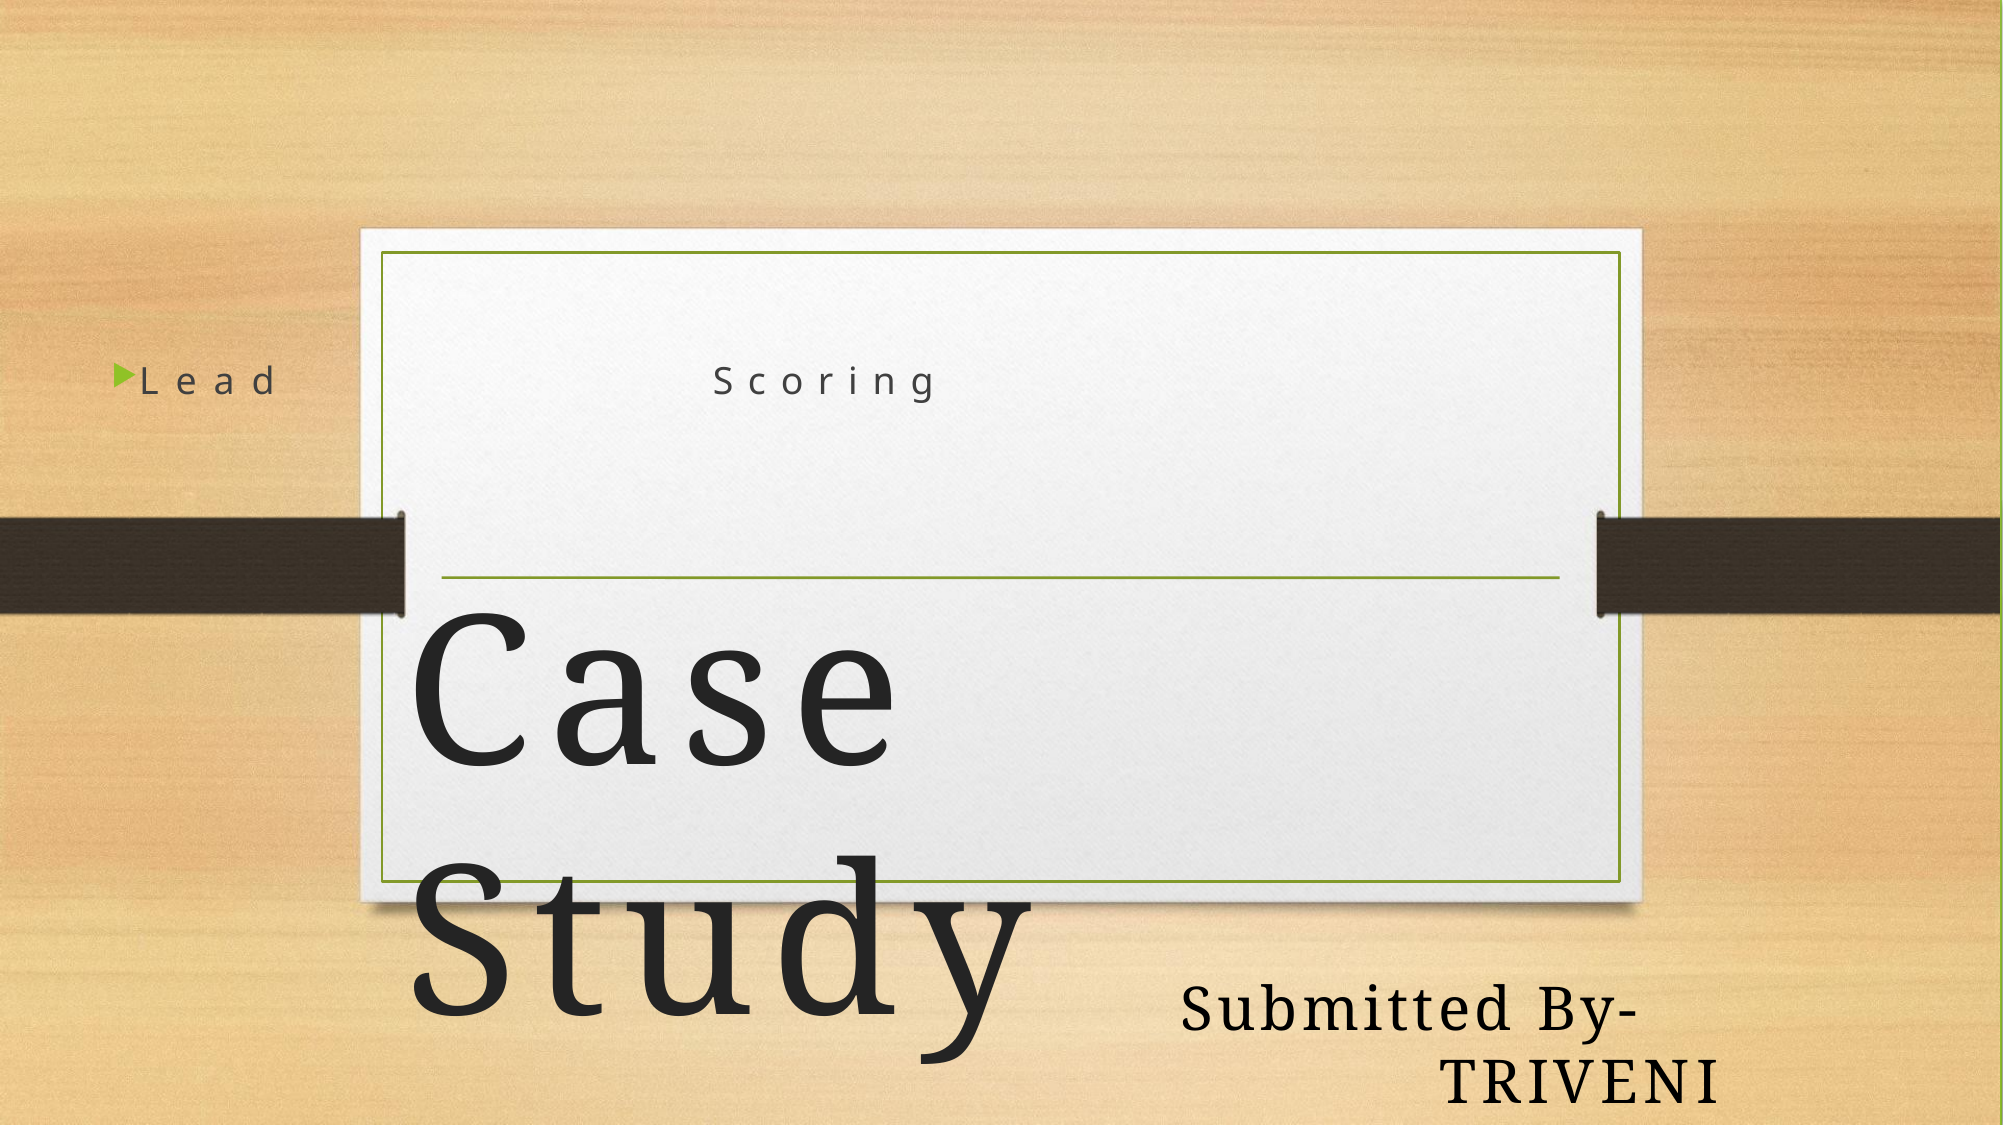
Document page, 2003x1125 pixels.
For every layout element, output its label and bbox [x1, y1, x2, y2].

picture [0, 0, 2001, 250]
text_box [0, 250, 2001, 884]
picture [0, 884, 2001, 1125]
